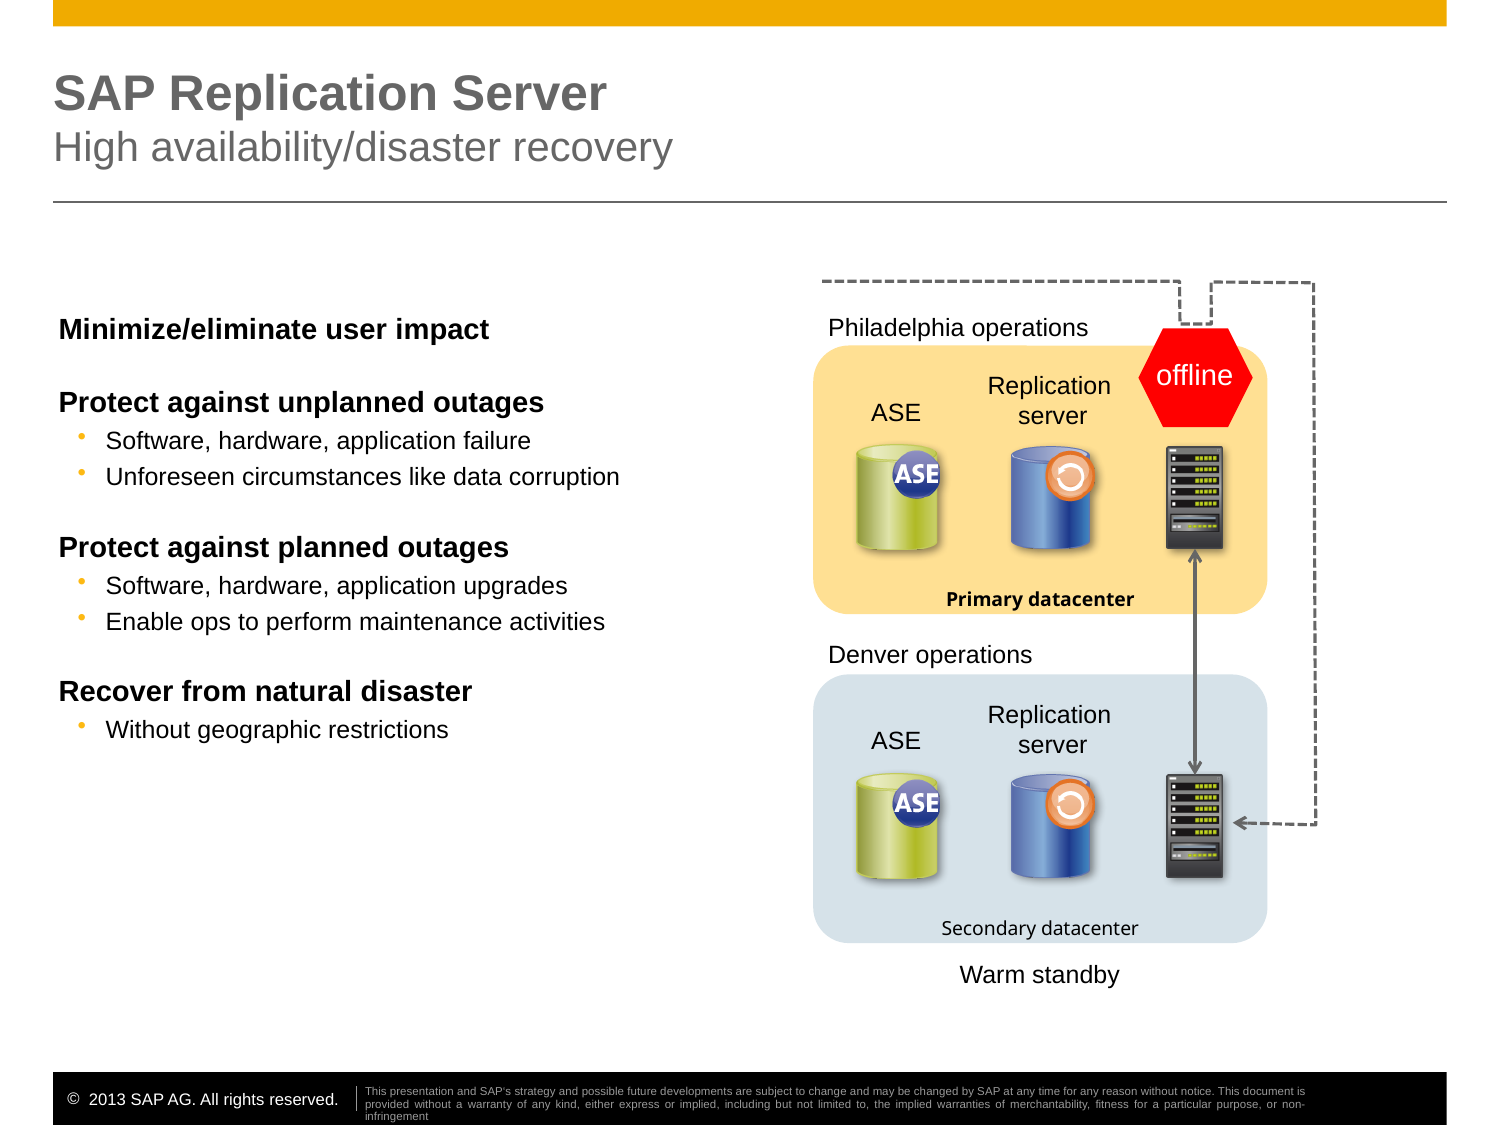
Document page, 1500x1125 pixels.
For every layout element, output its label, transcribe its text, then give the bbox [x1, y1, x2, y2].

text_box Minimize/eliminate user impact Protect against unplanned outages Software, hardware, application failure Unforeseen circumstances like data corruption Protect against planned outages Software, hardware, application upgrades Enable ops to perform maintenance activities Recover from natural disaster Without geographic restrictions [43, 303, 806, 801]
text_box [812, 280, 1317, 997]
title SAP Replication Server High availability/disaster recovery [53, 53, 1447, 178]
